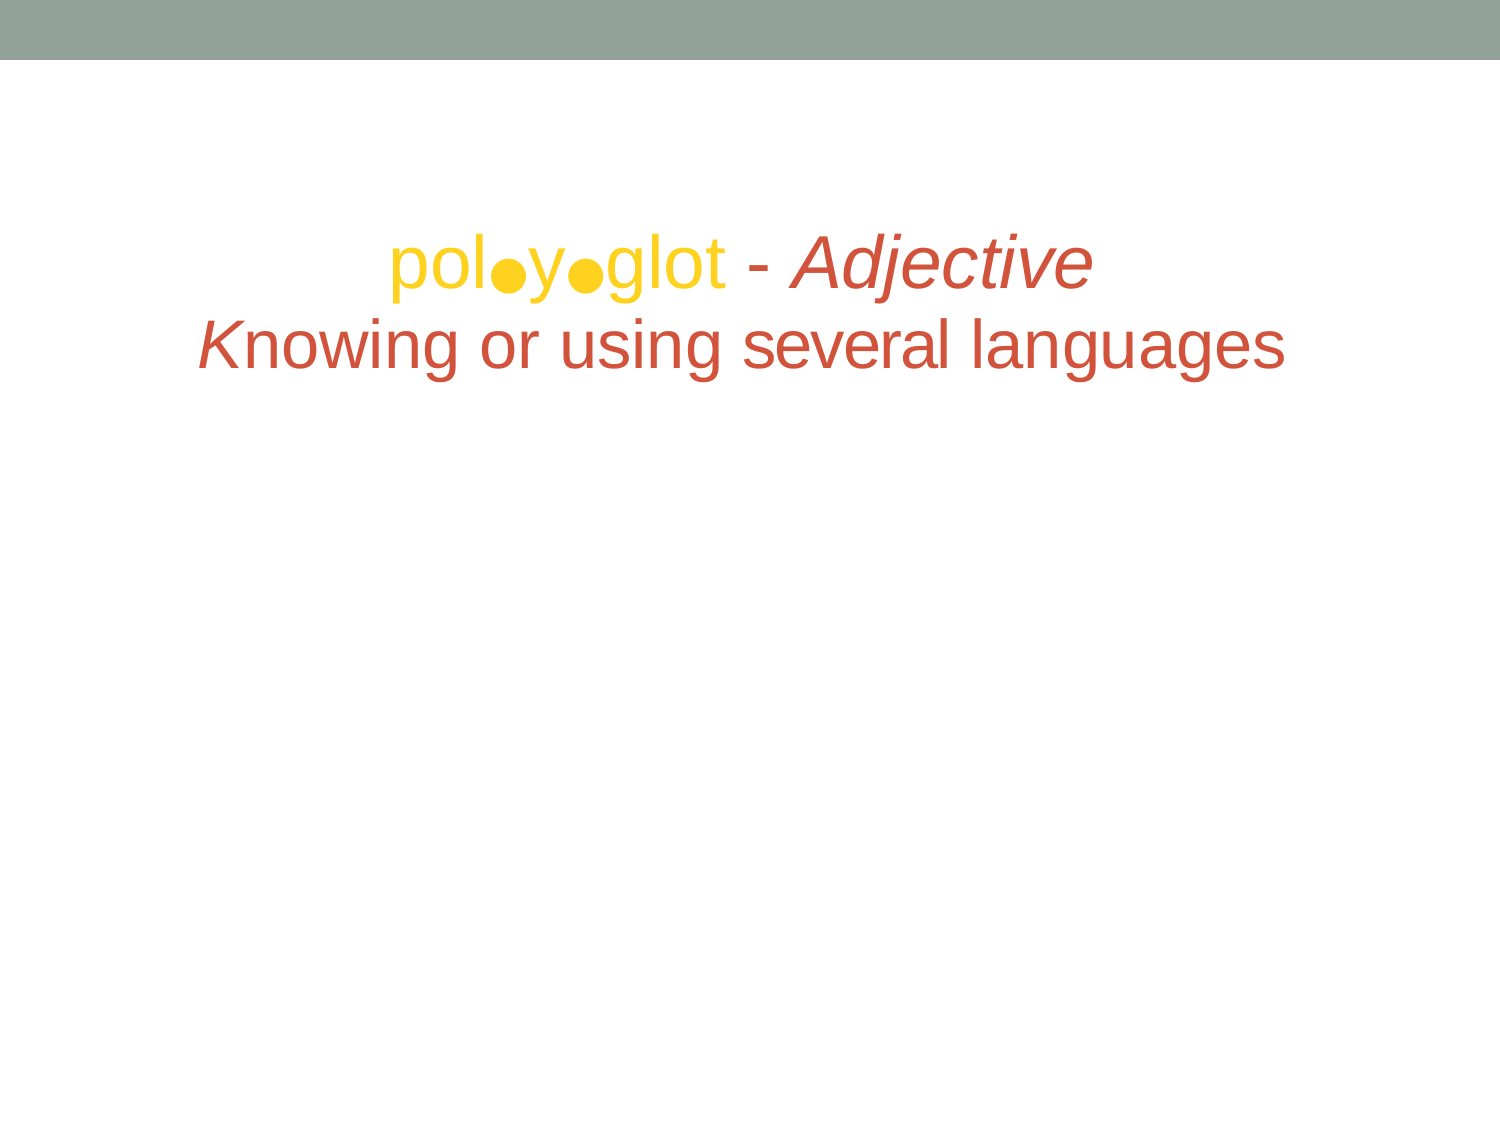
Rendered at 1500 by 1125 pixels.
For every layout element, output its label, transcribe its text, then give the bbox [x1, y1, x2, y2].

title pol●y●glot - Adjective Knowing or using several languages [193, 203, 1290, 393]
